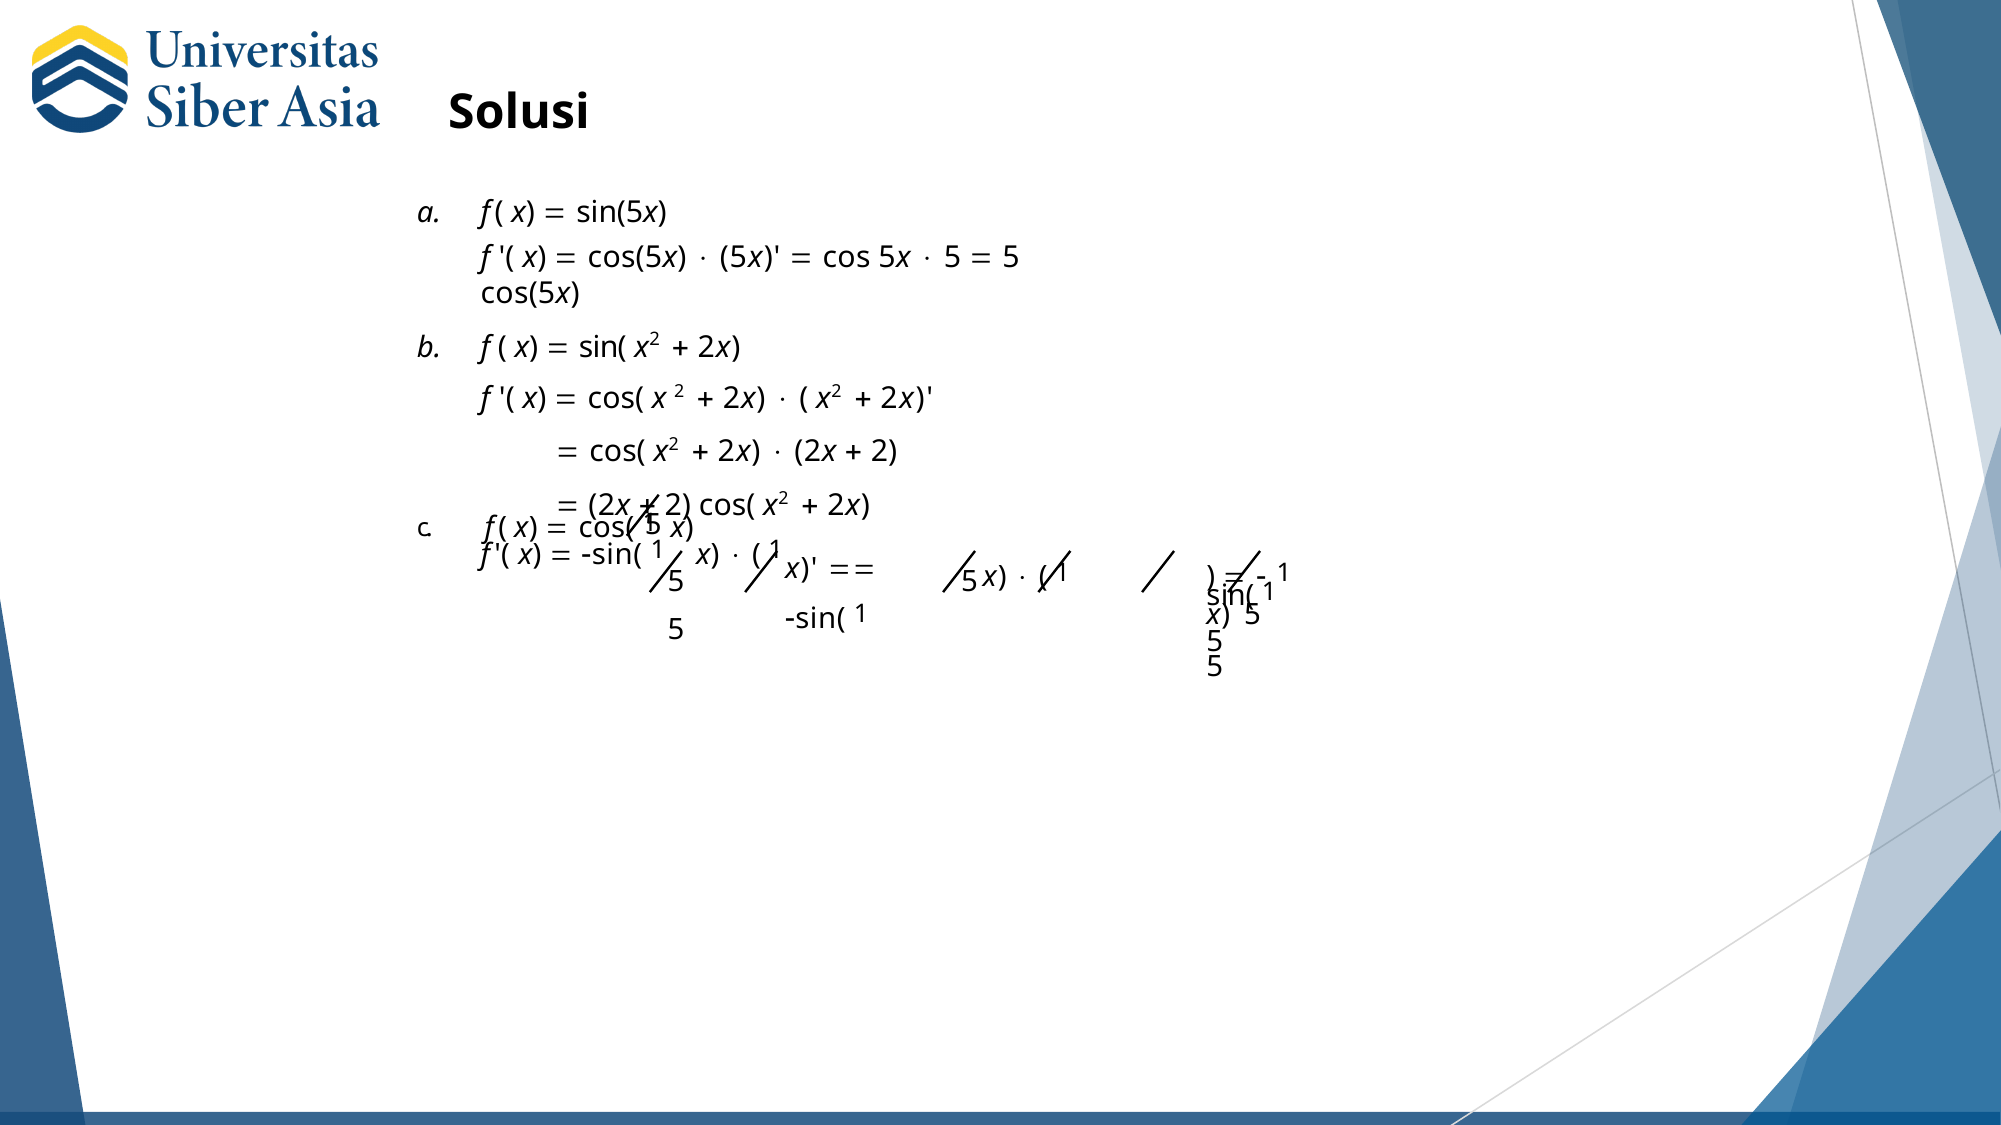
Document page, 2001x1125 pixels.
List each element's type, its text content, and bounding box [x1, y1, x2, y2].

title Solusi [446, 13, 1554, 203]
picture [32, 25, 380, 133]
text_box f ( x)  sin(5x) f '( x)  cos(5x)  (5x)'  cos 5x  5  5 cos(5x) f ( x)  sin( x2  2x) f '( x)  cos( x 2  2x)  ( x2  2x)'  cos( x2  2x)  (2x  2)  (2x  2) cos( x2  2x) [411, 182, 1067, 522]
text_box 5 [967, 560, 976, 598]
text_box f '( x)  sin( 1 x)  ( 1 5 5 [473, 547, 784, 646]
text_box c. f ( x)  cos( 1 x) [412, 491, 699, 546]
text_box x)  ( 1 )   1 sin( 1 x) 5 5 5 [976, 547, 1298, 680]
text_box x)'  sin( 1 [780, 547, 967, 638]
